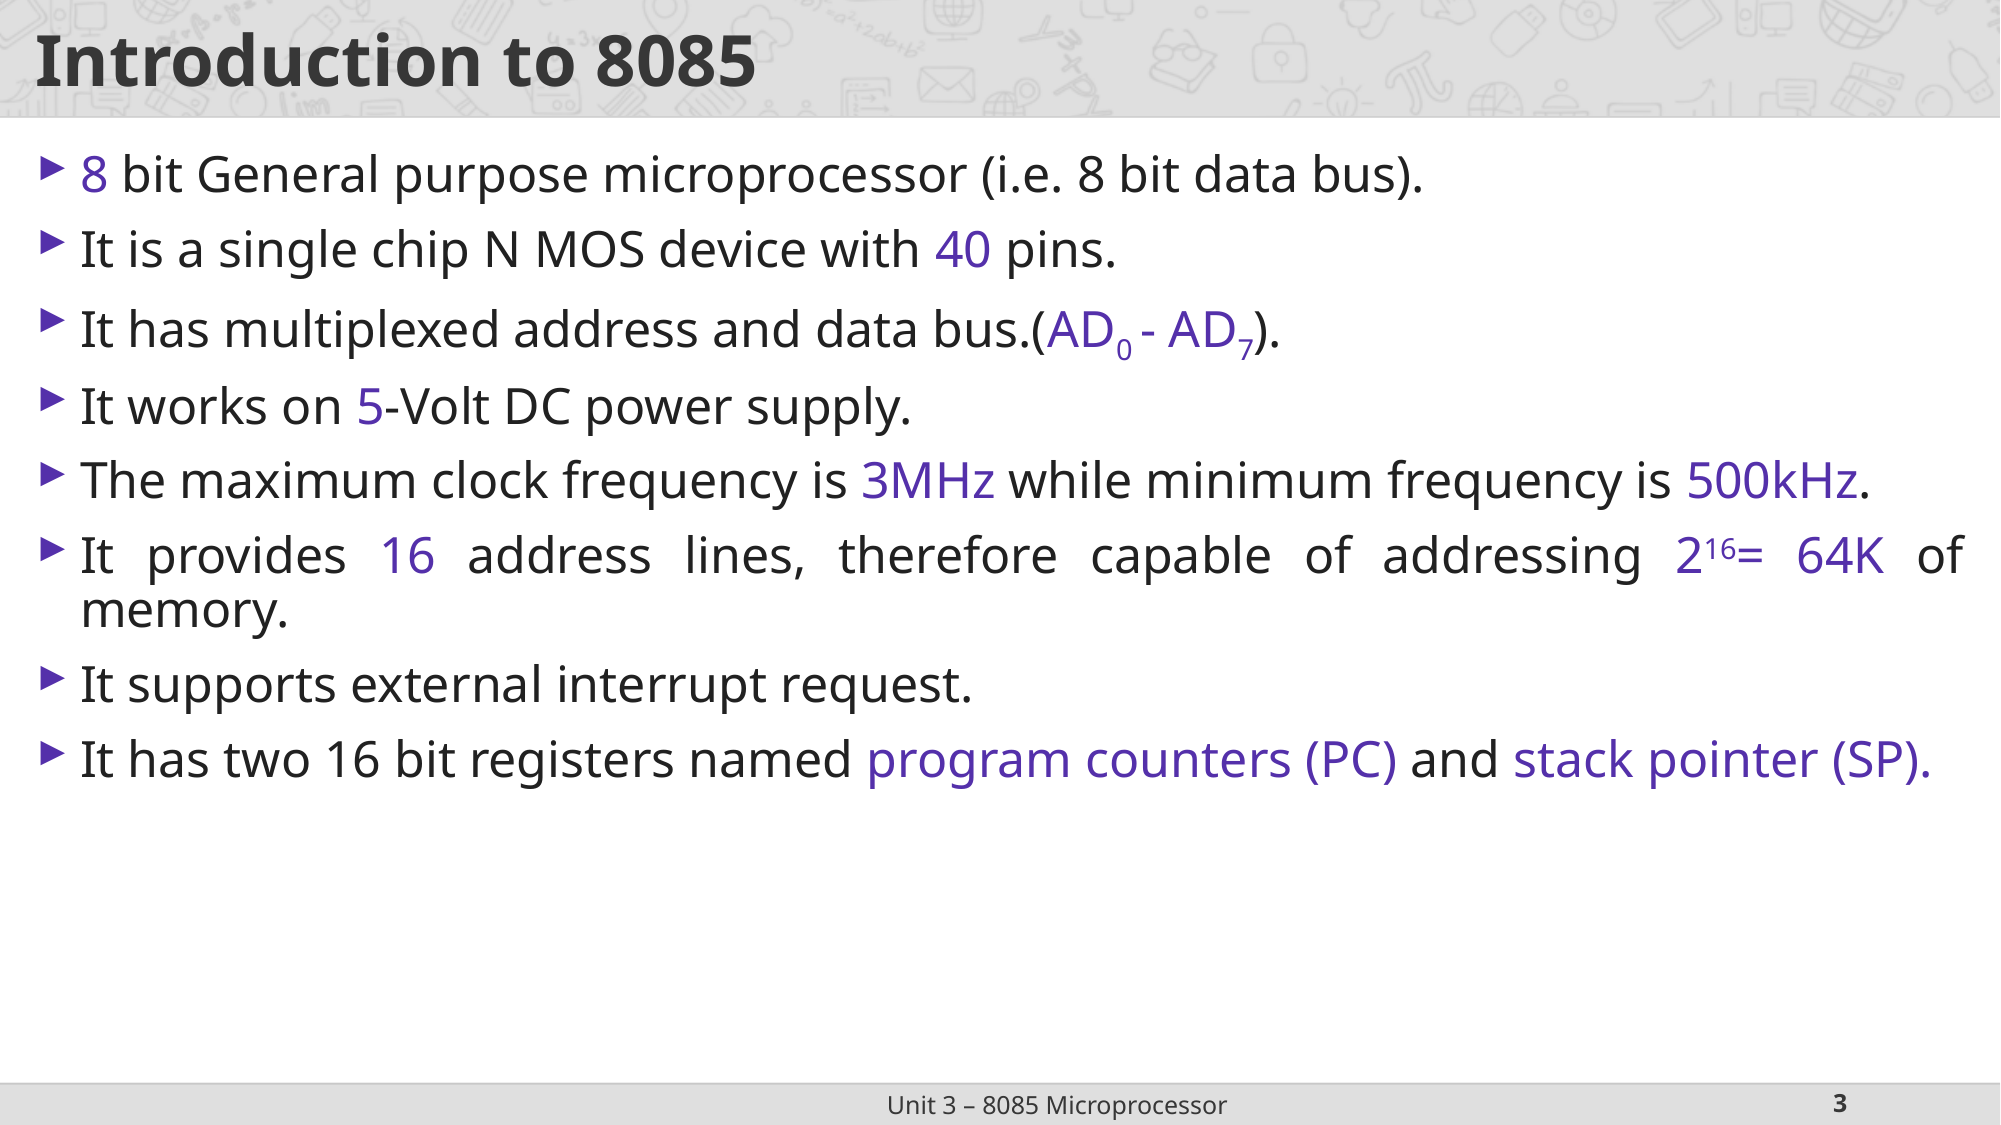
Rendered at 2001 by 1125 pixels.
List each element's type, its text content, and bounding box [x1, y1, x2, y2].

list 8 bit General purpose microprocessor (i.e. 8 bit data bus). It is a single chip N MOS device with 40 pins. It has multiplexed address and data bus.(AD0 - AD7). It works on 5-Volt DC power supply. The maximum clock frequency is 3MHz while minimum frequency is 500kHz. It provides 16 address lines, therefore capable of addressing 216= 64K of memory. It supports external interrupt request. It has two 16 bit registers named program counters (PC) and stack pointer (SP). [21, 141, 1979, 1059]
title Introduction to 8085 [0, 0, 2000, 117]
